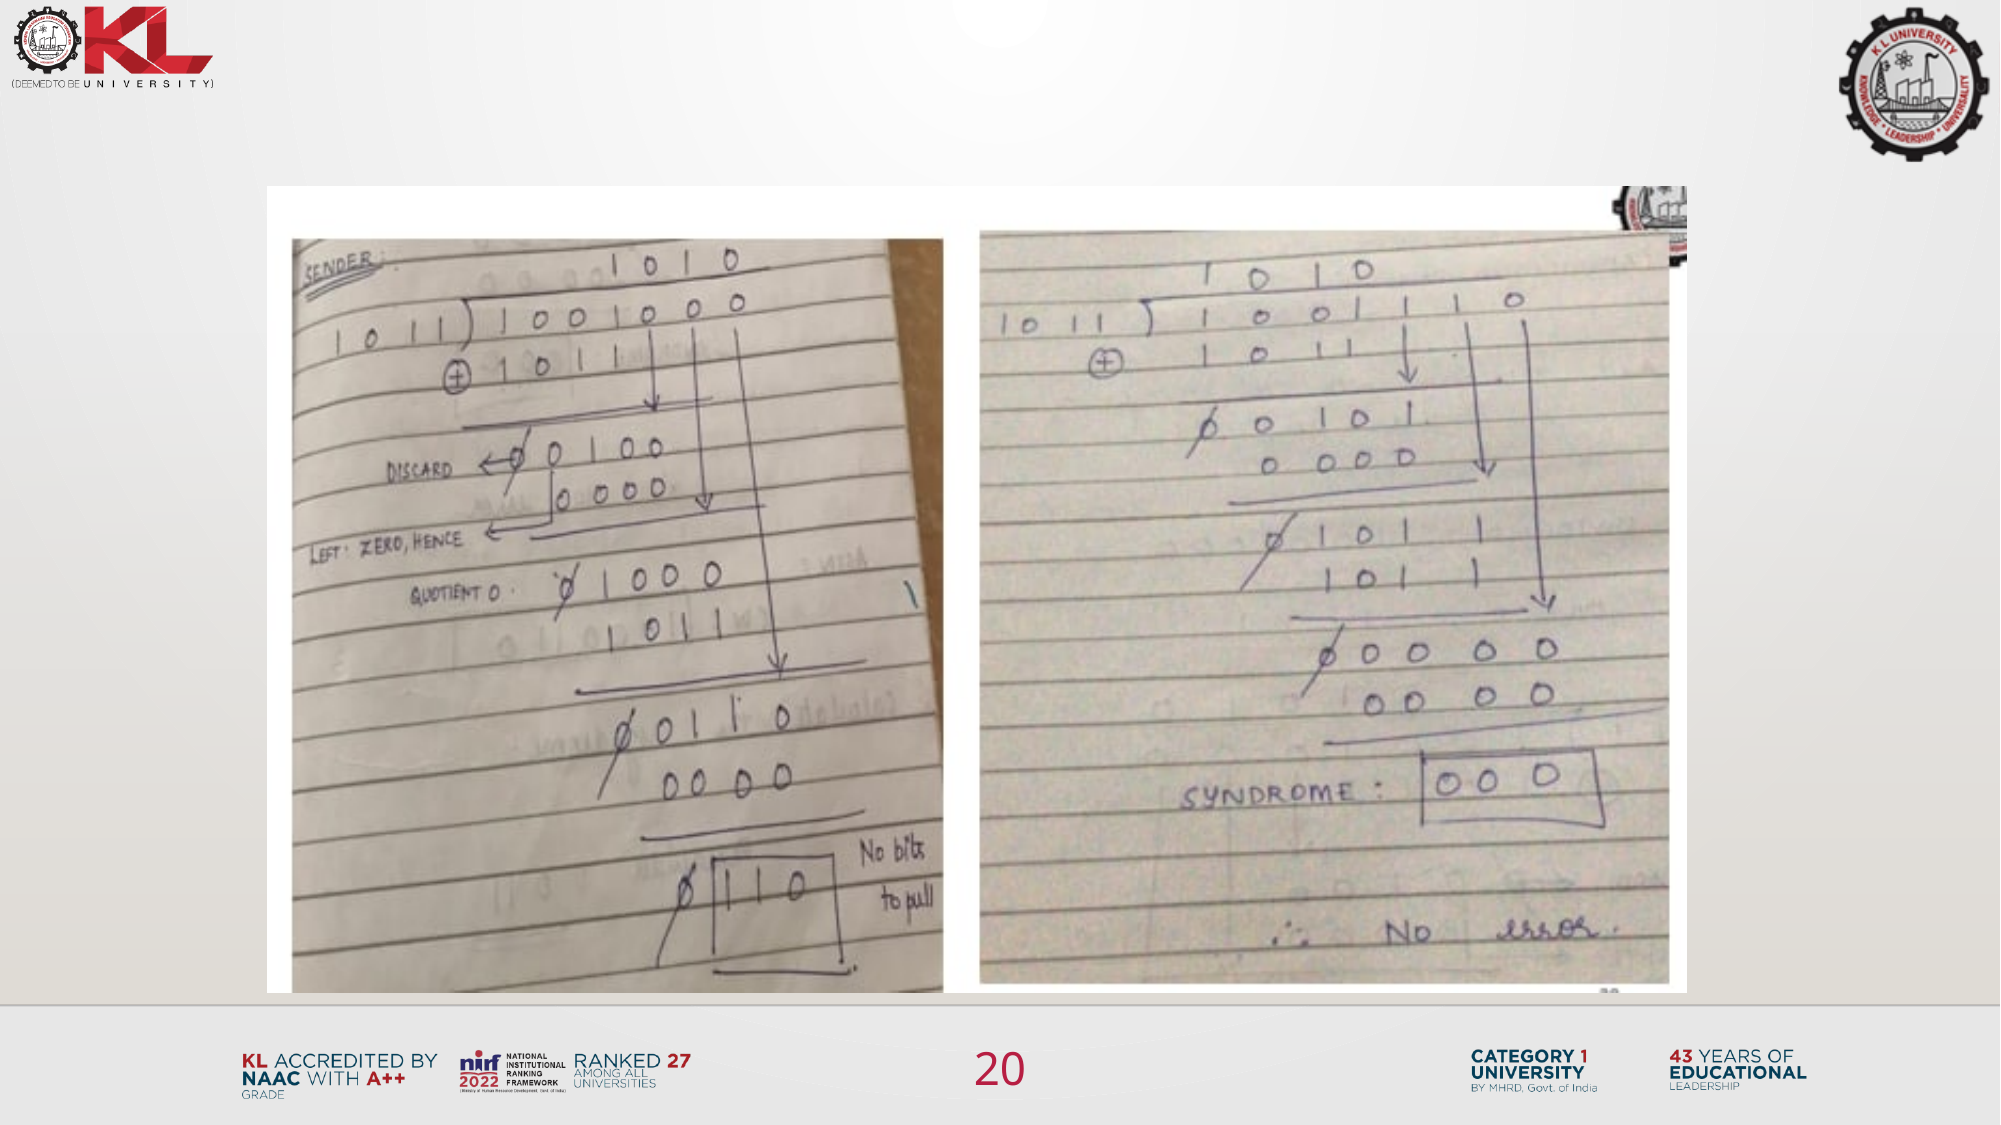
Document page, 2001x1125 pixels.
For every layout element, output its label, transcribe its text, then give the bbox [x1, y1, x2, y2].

slide_number 20 [933, 1031, 1067, 1115]
picture [1447, 1045, 1814, 1101]
picture [267, 186, 1687, 993]
picture [238, 1045, 716, 1103]
picture [12, 5, 213, 88]
picture [1825, 0, 2000, 175]
